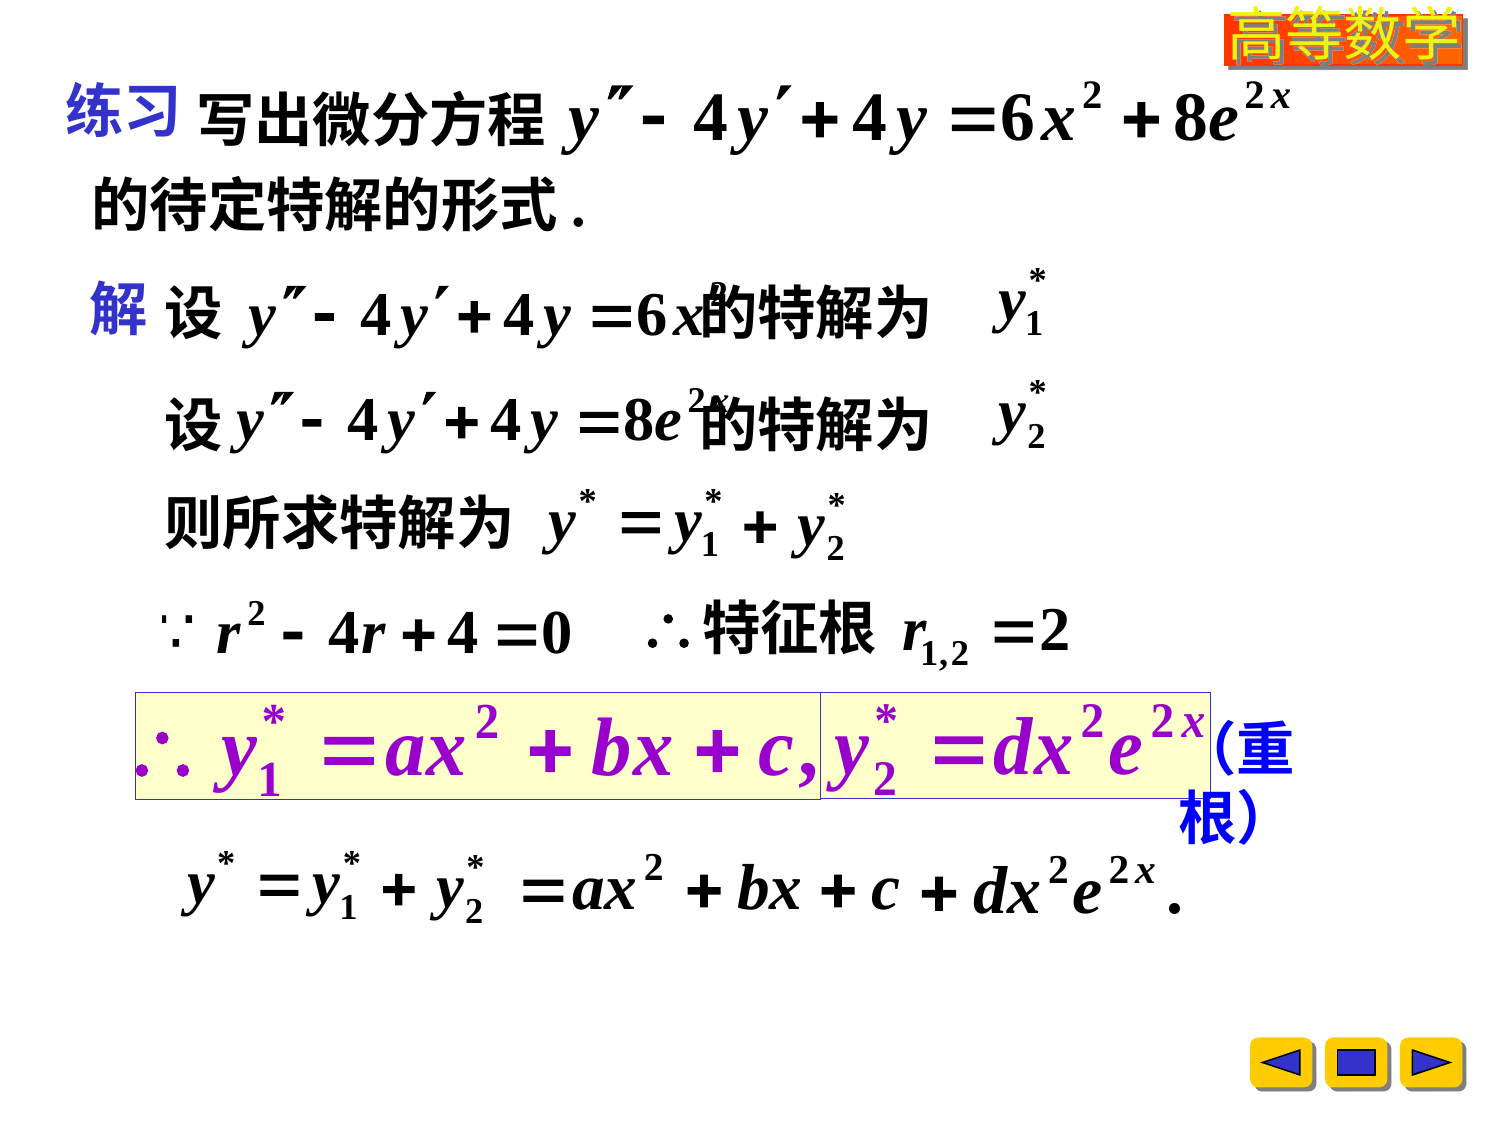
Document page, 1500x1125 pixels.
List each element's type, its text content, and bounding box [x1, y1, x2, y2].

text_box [915, 845, 1186, 921]
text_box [820, 692, 1211, 799]
text_box 写出微分方程 [181, 75, 551, 160]
text_box 的待定特解的形式. [76, 160, 1077, 246]
text_box 练习 [41, 66, 206, 152]
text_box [149, 370, 1201, 467]
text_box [135, 692, 818, 800]
text_box 解 [62, 264, 144, 350]
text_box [513, 844, 906, 918]
text_box （重根） [1163, 704, 1400, 859]
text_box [556, 70, 1297, 161]
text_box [149, 478, 850, 567]
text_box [162, 590, 576, 661]
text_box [149, 257, 1201, 354]
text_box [175, 840, 488, 929]
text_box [647, 583, 1075, 678]
